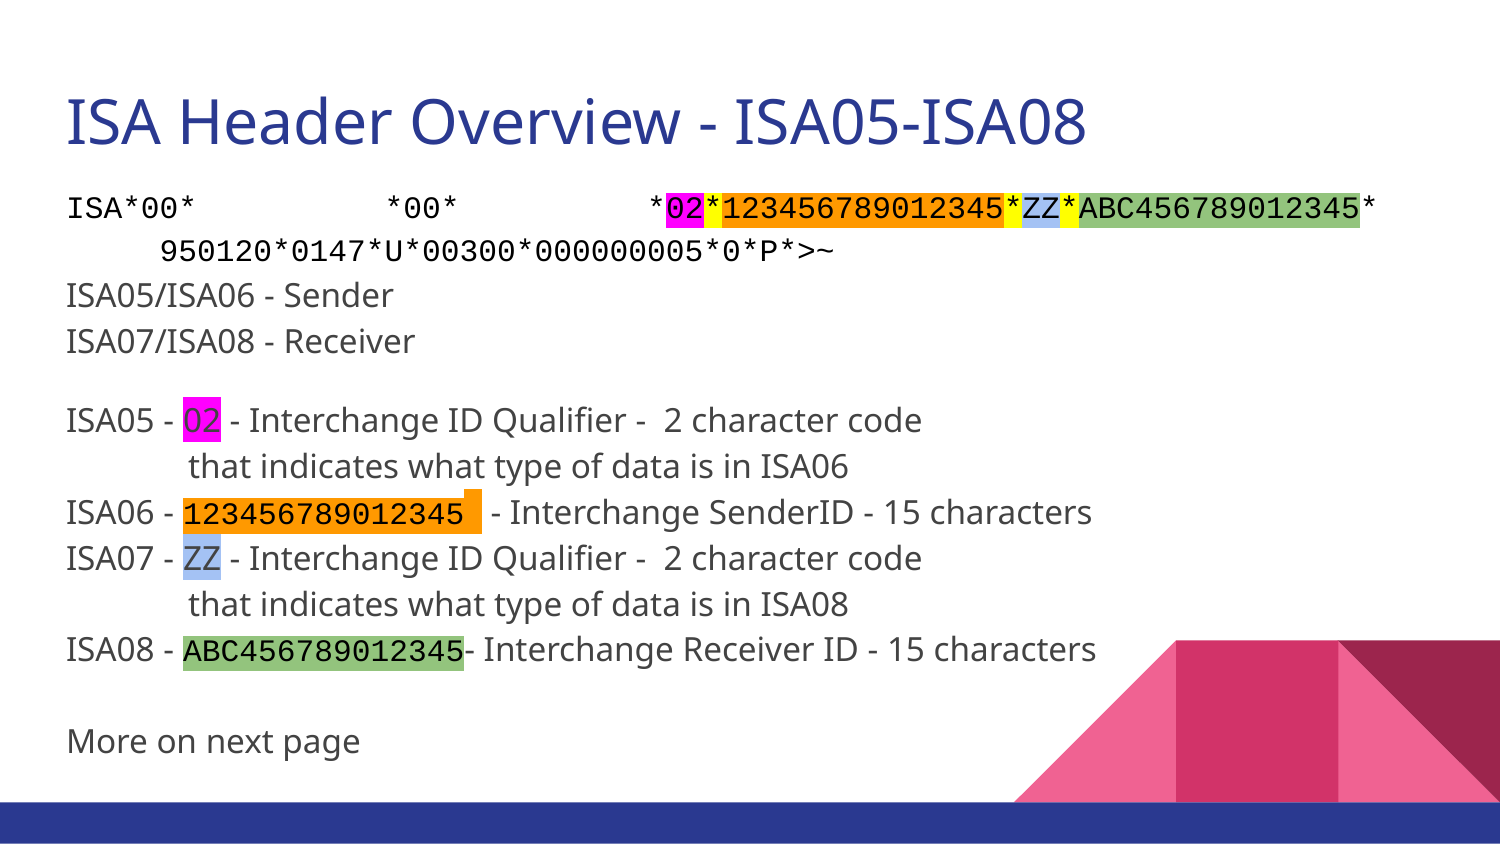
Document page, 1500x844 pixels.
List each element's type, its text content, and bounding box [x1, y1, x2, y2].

list ISA*00* *00* *02*123456789012345*ZZ*ABC456789012345* 950120*0147*U*00300*000000005*0*P*>~ ISA05/ISA06 - Sender ISA07/ISA08 - Receiver ISA05 - 02 - Interchange ID Qualifier - 2 character code that indicates what type of data is in ISA06 ISA06 - 123456789012345 - Interchange SenderID - 15 characters ISA07 - ZZ - Interchange ID Qualifier - 2 character code that indicates what type of data is in ISA08 ISA08 - ABC456789012345- Interchange Receiver ID - 15 characters More on next page [51, 166, 1449, 778]
title ISA Header Overview - ISA05-ISA08 [51, 67, 1449, 166]
